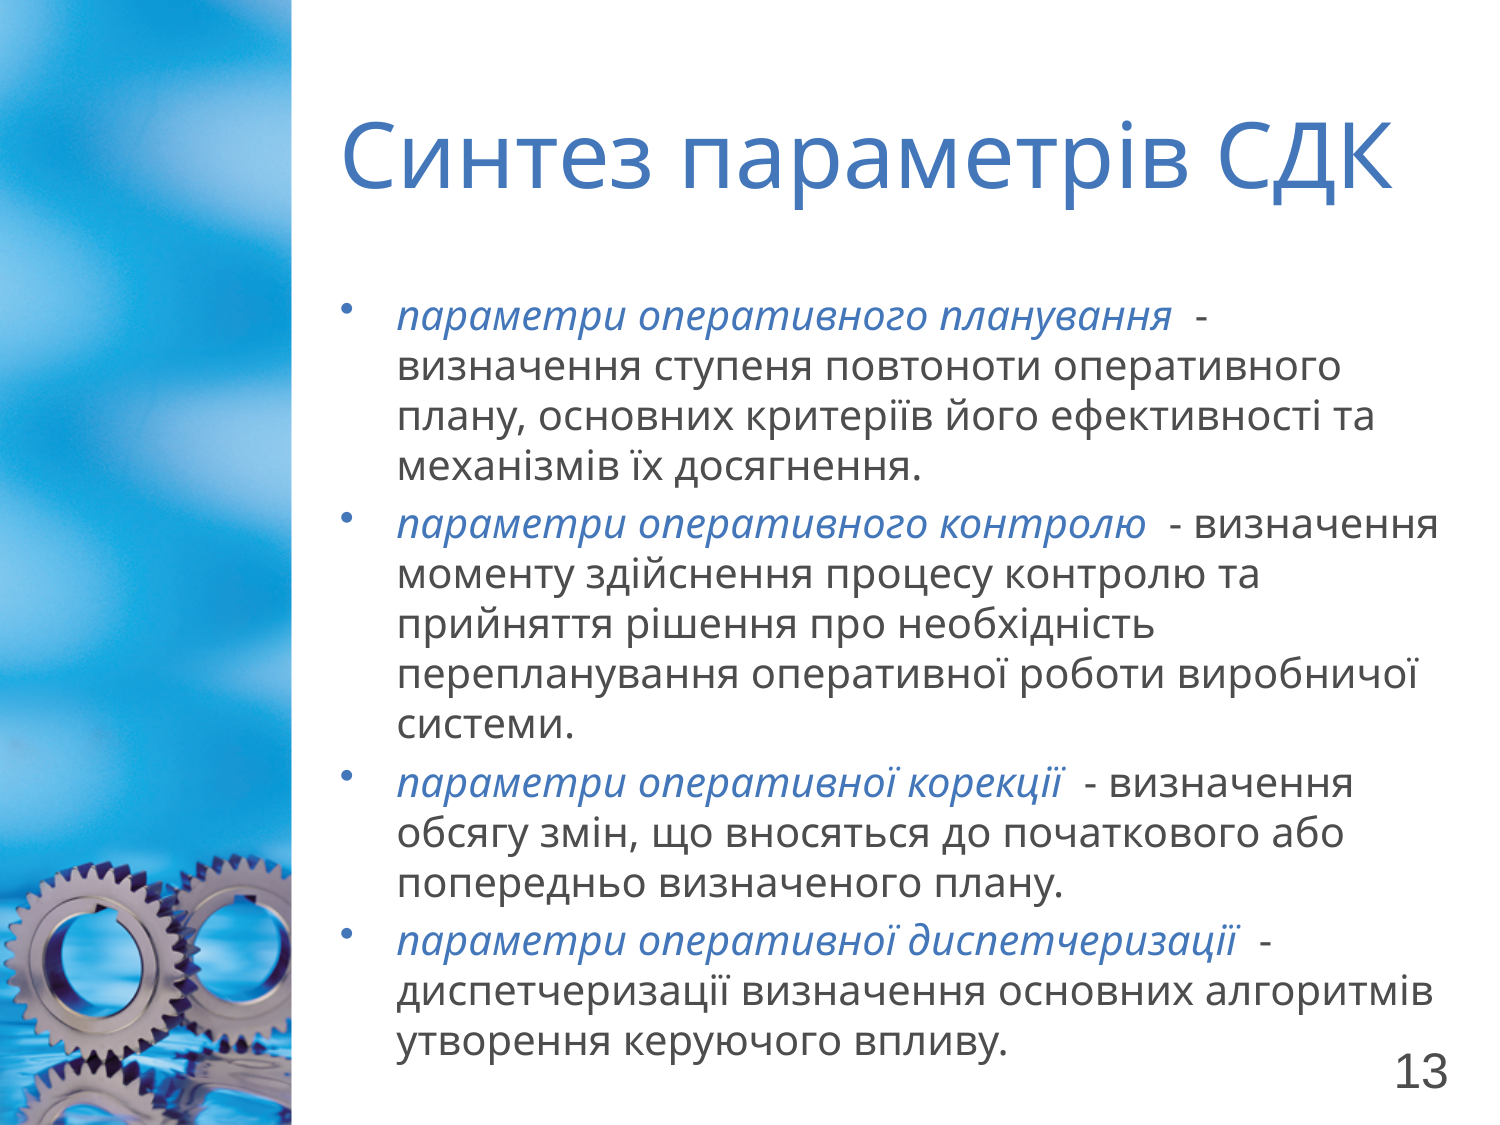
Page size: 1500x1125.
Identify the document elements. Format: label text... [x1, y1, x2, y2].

title Синтез параметрів СДК [324, 93, 1463, 212]
list параметри оперативного планування - визначення ступеня повтоноти оперативного плану, основних критеріїв його ефективності та механізмів їх досягнення. параметри оперативного контролю - визначення моменту здійснення процесу контролю та прийняття рішення про необхідність перепланування оперативної роботи виробничої системи. параметри оперативної корекції - визначення обсягу змін, що вносяться до початкового або попередньо визначеного плану. параметри оперативної диспетчеризації - диспетчеризації визначення основних алгоритмів утворення керуючого впливу. [324, 280, 1463, 982]
picture [0, 0, 1500, 1125]
